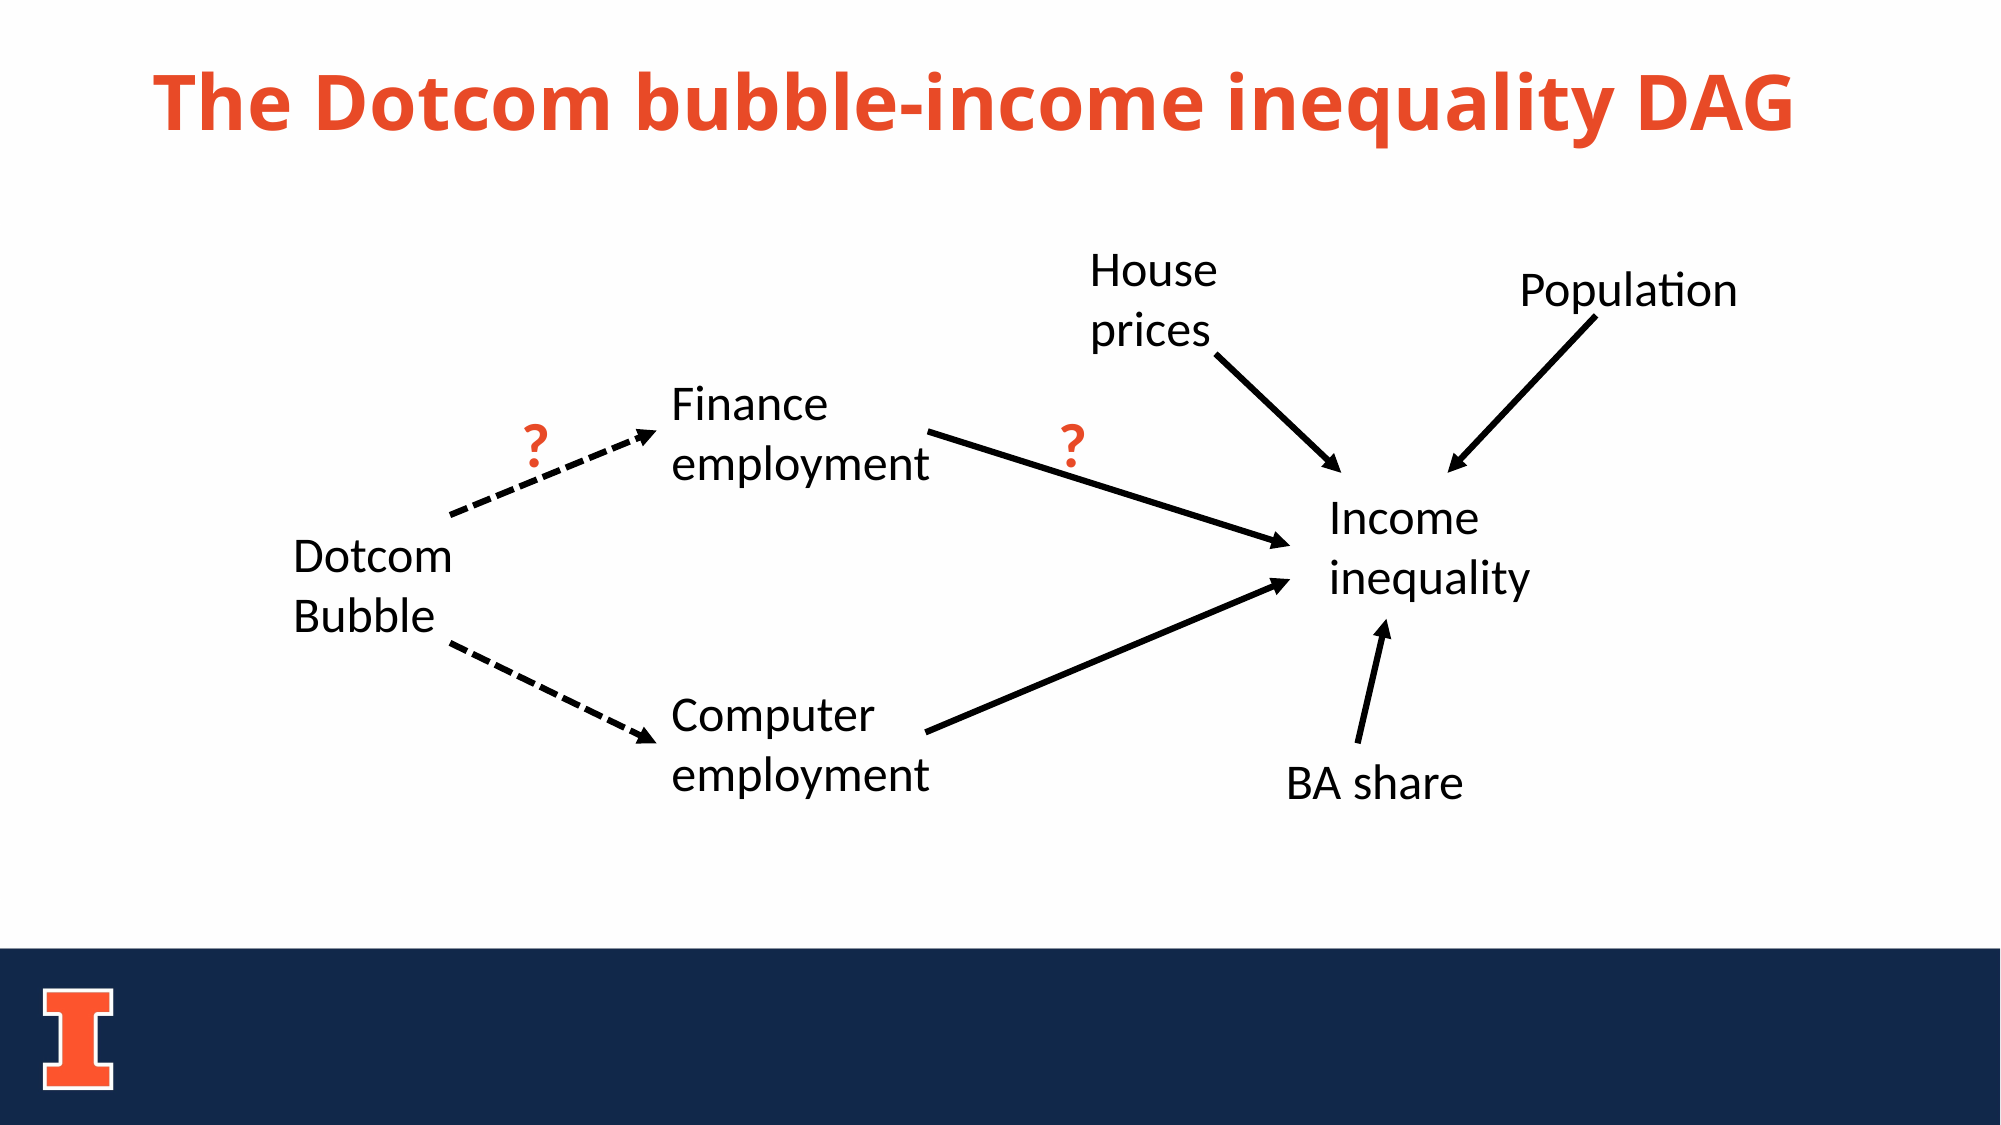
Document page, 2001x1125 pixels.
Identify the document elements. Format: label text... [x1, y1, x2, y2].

picture [0, 0, 2001, 1125]
text_box ? [507, 397, 581, 431]
text_box BA share [1271, 741, 1535, 817]
title The Dotcom bubble-income inequality DAG [137, 56, 1863, 163]
text_box Income inequality [1314, 477, 1620, 613]
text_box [1357, 618, 1387, 744]
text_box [1447, 315, 1597, 473]
text_box Dotcom Bubble [278, 515, 471, 650]
text_box Computer employment [656, 673, 963, 809]
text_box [449, 642, 657, 744]
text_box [927, 431, 1291, 546]
text_box House prices [1075, 228, 1272, 364]
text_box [449, 431, 657, 516]
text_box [1215, 353, 1342, 473]
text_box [925, 579, 1291, 733]
text_box Finance employment [656, 363, 963, 498]
text_box ? [1043, 397, 1117, 431]
text_box Population [1504, 248, 1768, 324]
